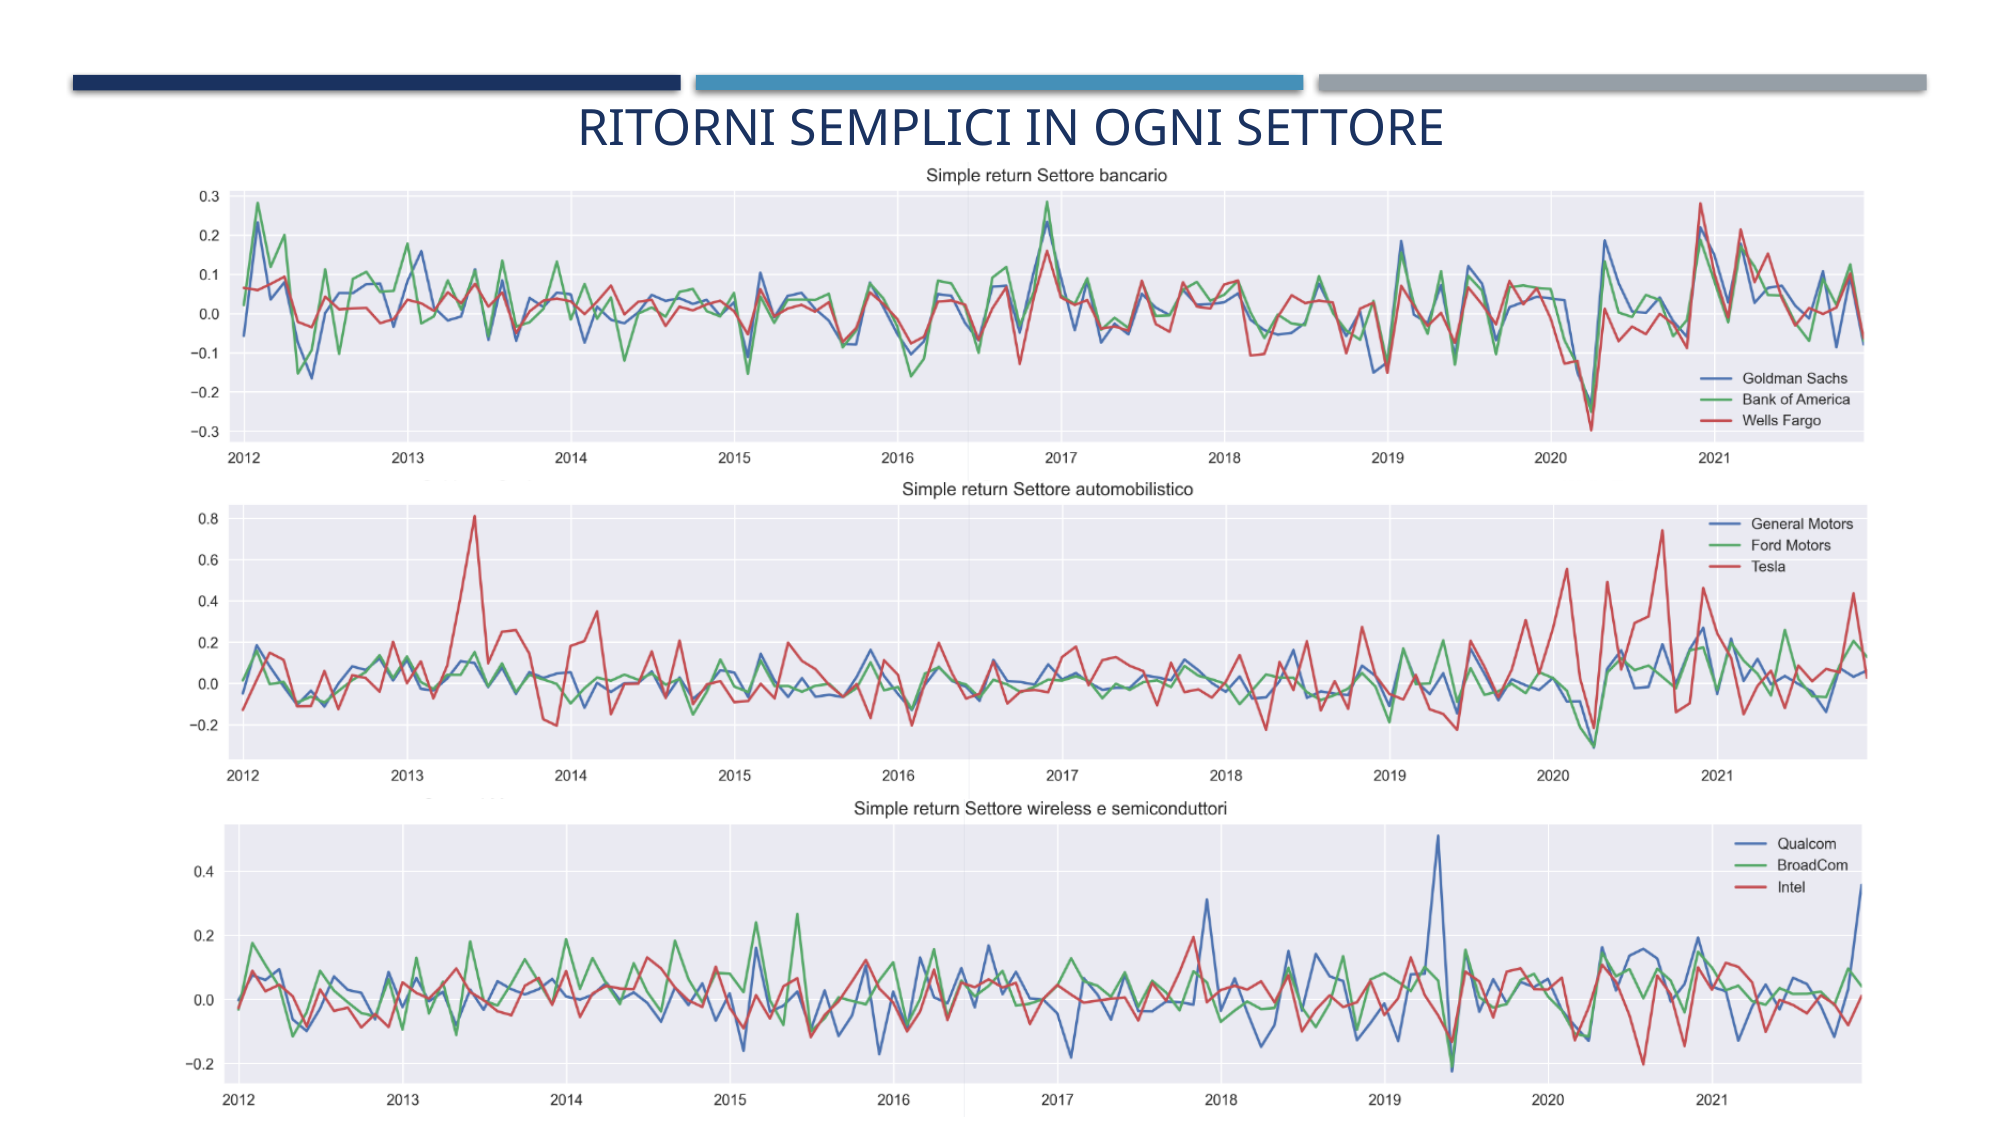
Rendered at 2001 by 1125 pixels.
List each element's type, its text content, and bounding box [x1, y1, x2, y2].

title Ritorni semplici in ogni settore [106, 69, 1916, 163]
picture [184, 162, 1870, 1118]
